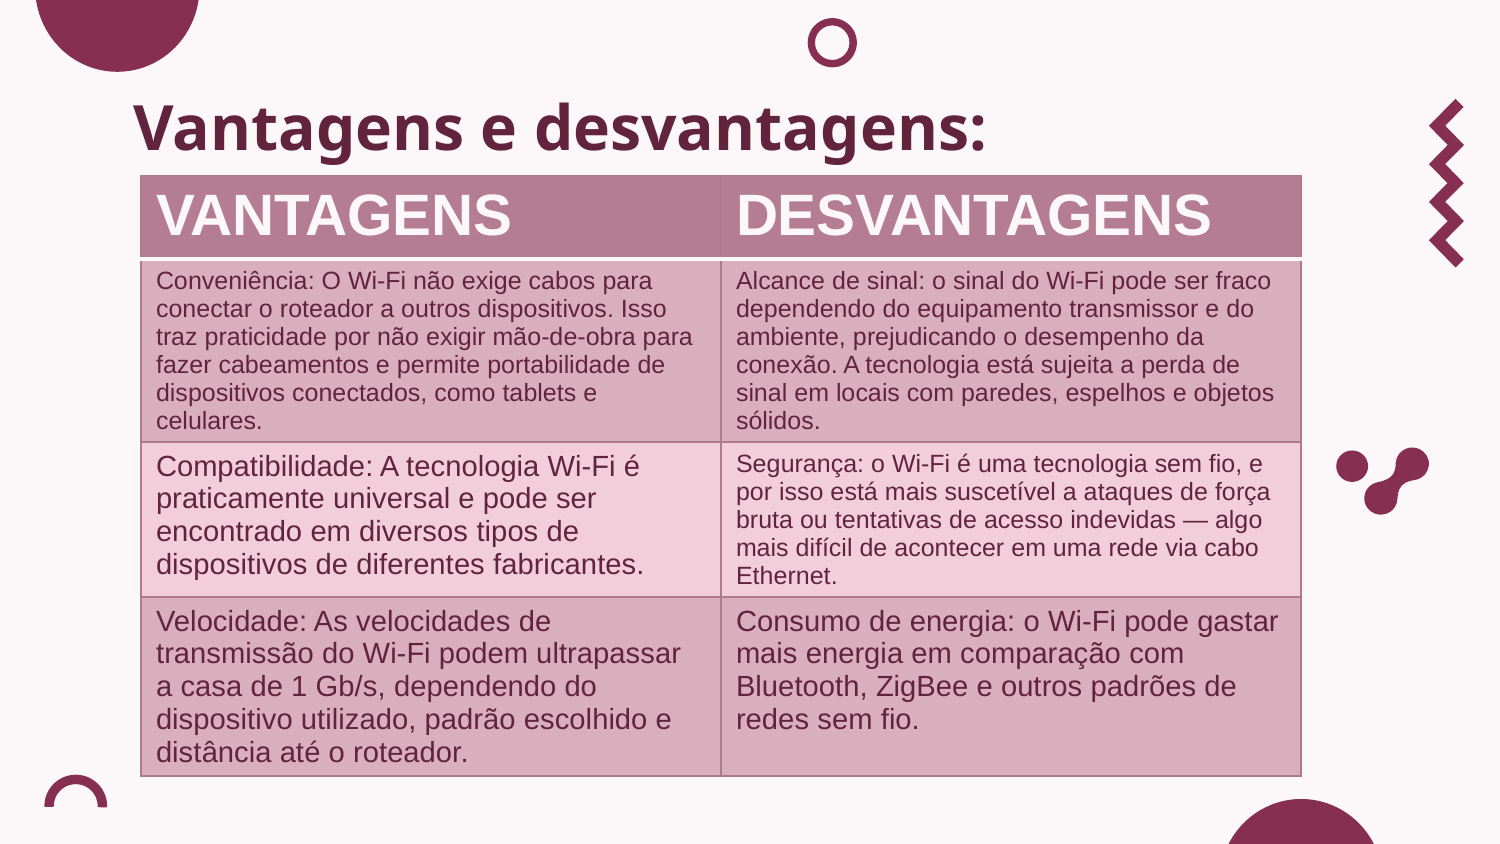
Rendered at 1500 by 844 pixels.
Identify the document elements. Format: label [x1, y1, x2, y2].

text_box [1386, 447, 1429, 514]
text_box [35, 0, 1383, 844]
